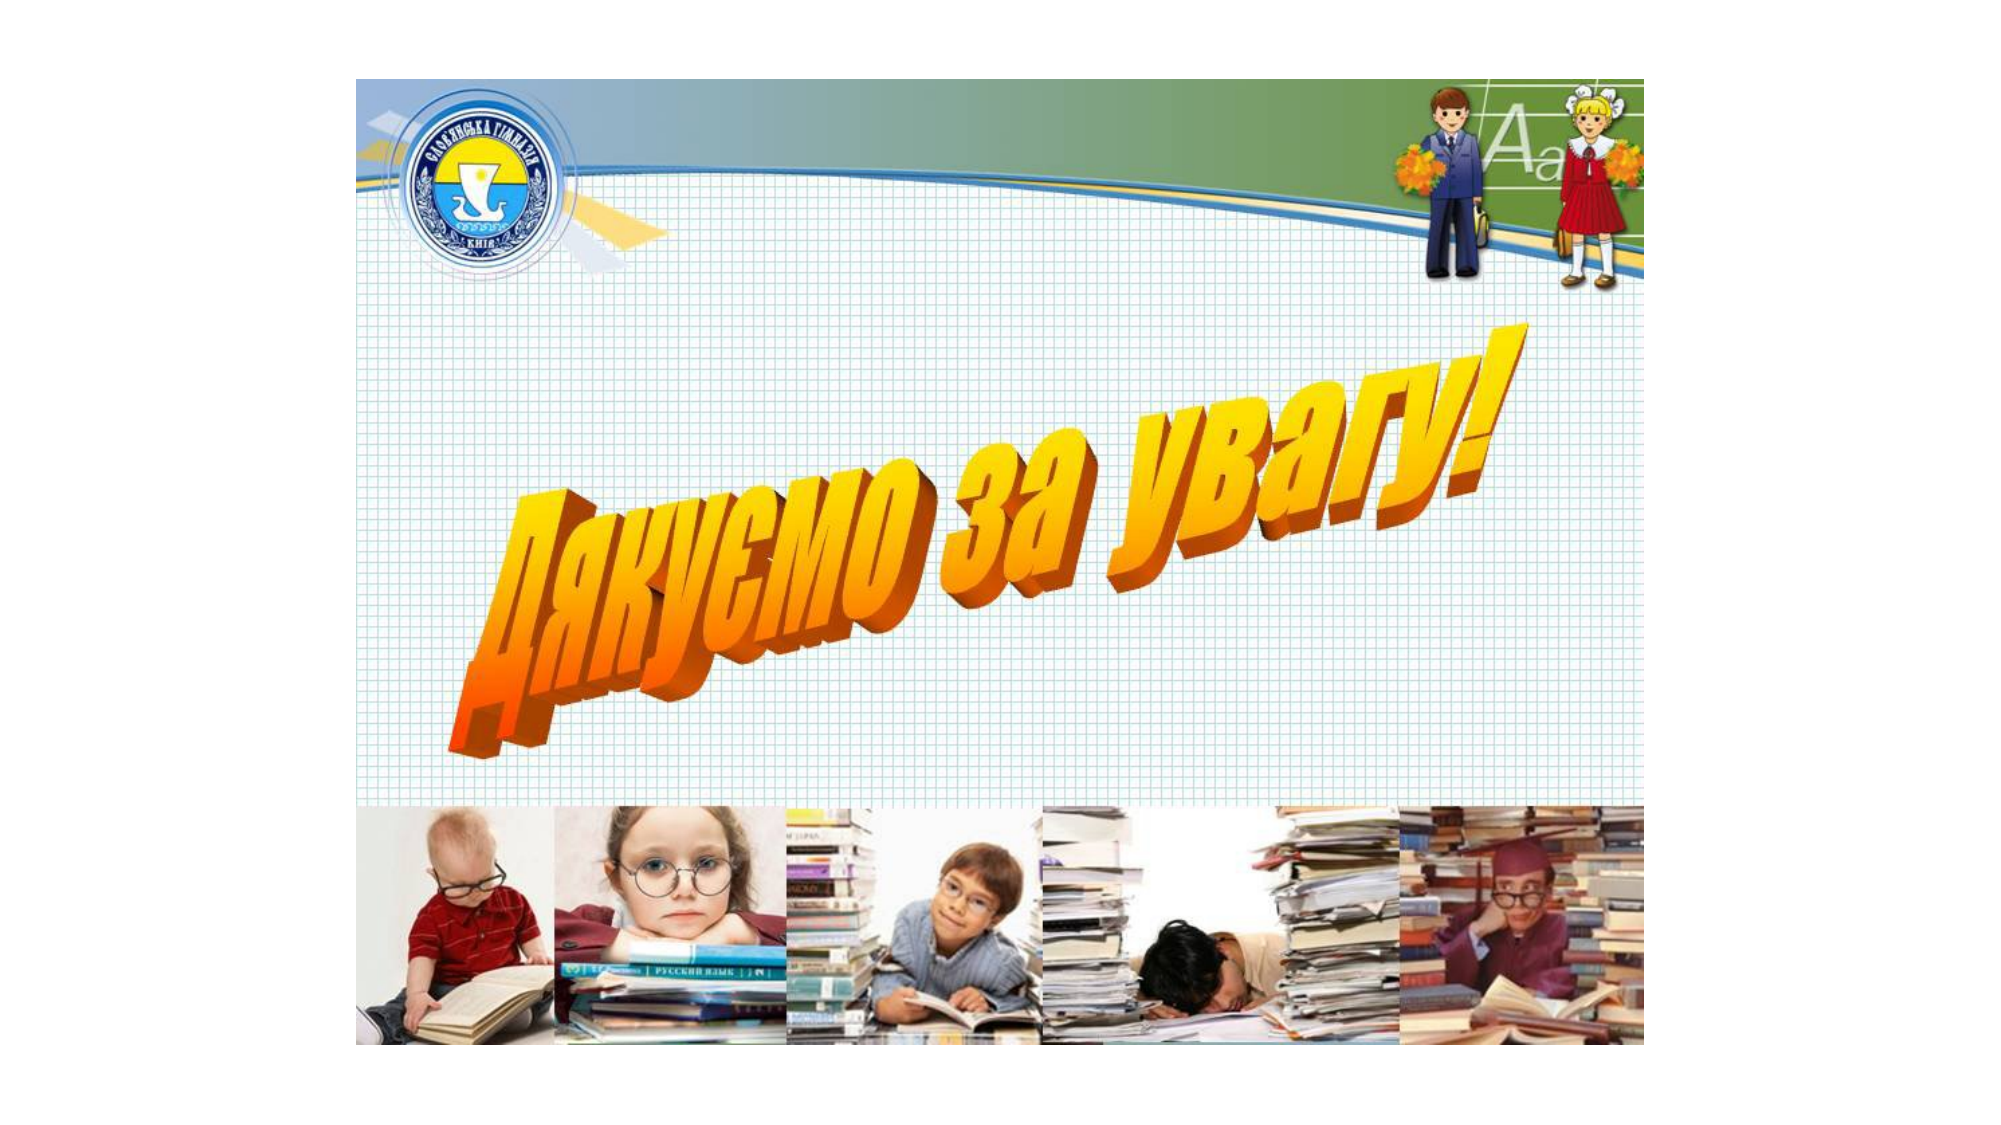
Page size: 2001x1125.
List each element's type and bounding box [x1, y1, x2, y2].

picture [356, 79, 1644, 1046]
